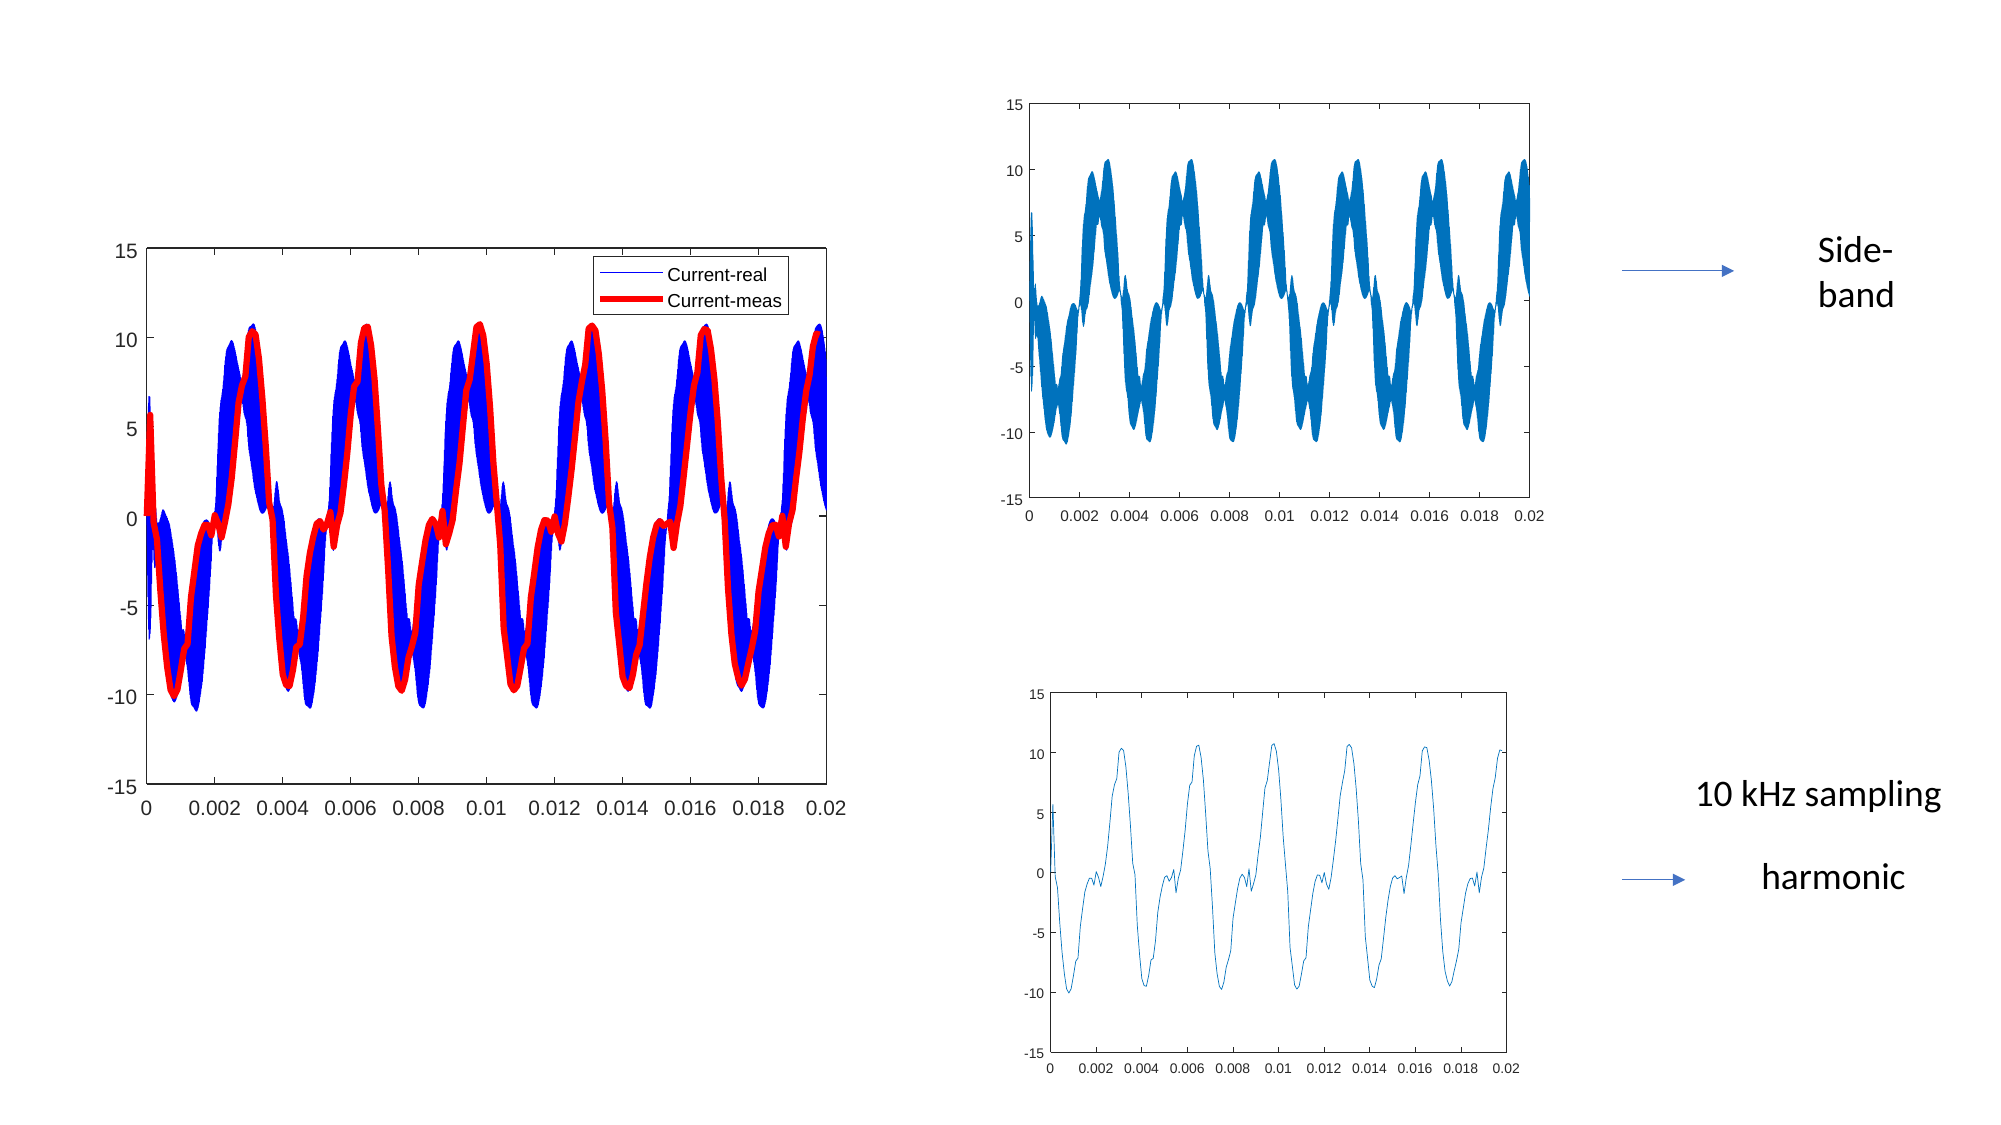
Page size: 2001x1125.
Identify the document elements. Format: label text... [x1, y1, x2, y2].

picture [32, 199, 908, 856]
picture [945, 67, 1590, 551]
text_box harmonic [1746, 844, 1939, 905]
text_box 10 kHz sampling [1679, 761, 1957, 821]
picture [974, 659, 1562, 1100]
text_box Side-band [1803, 217, 1927, 323]
